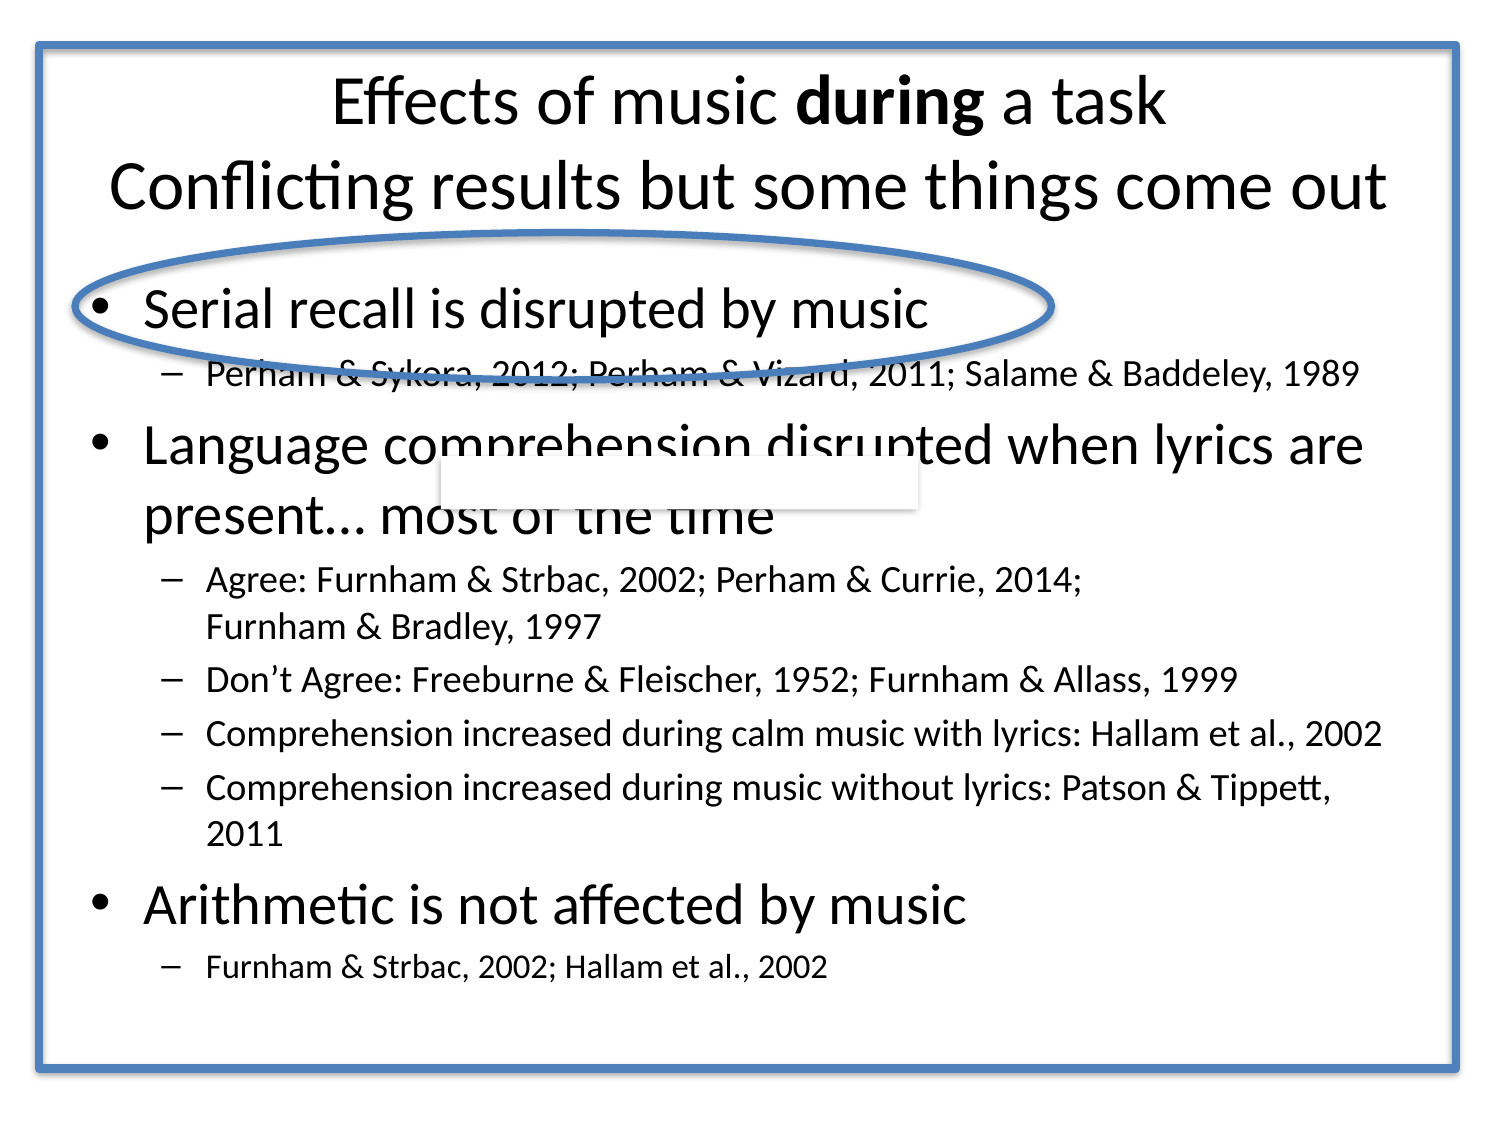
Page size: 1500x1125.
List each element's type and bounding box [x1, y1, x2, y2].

text_box [38, 44, 1457, 1069]
